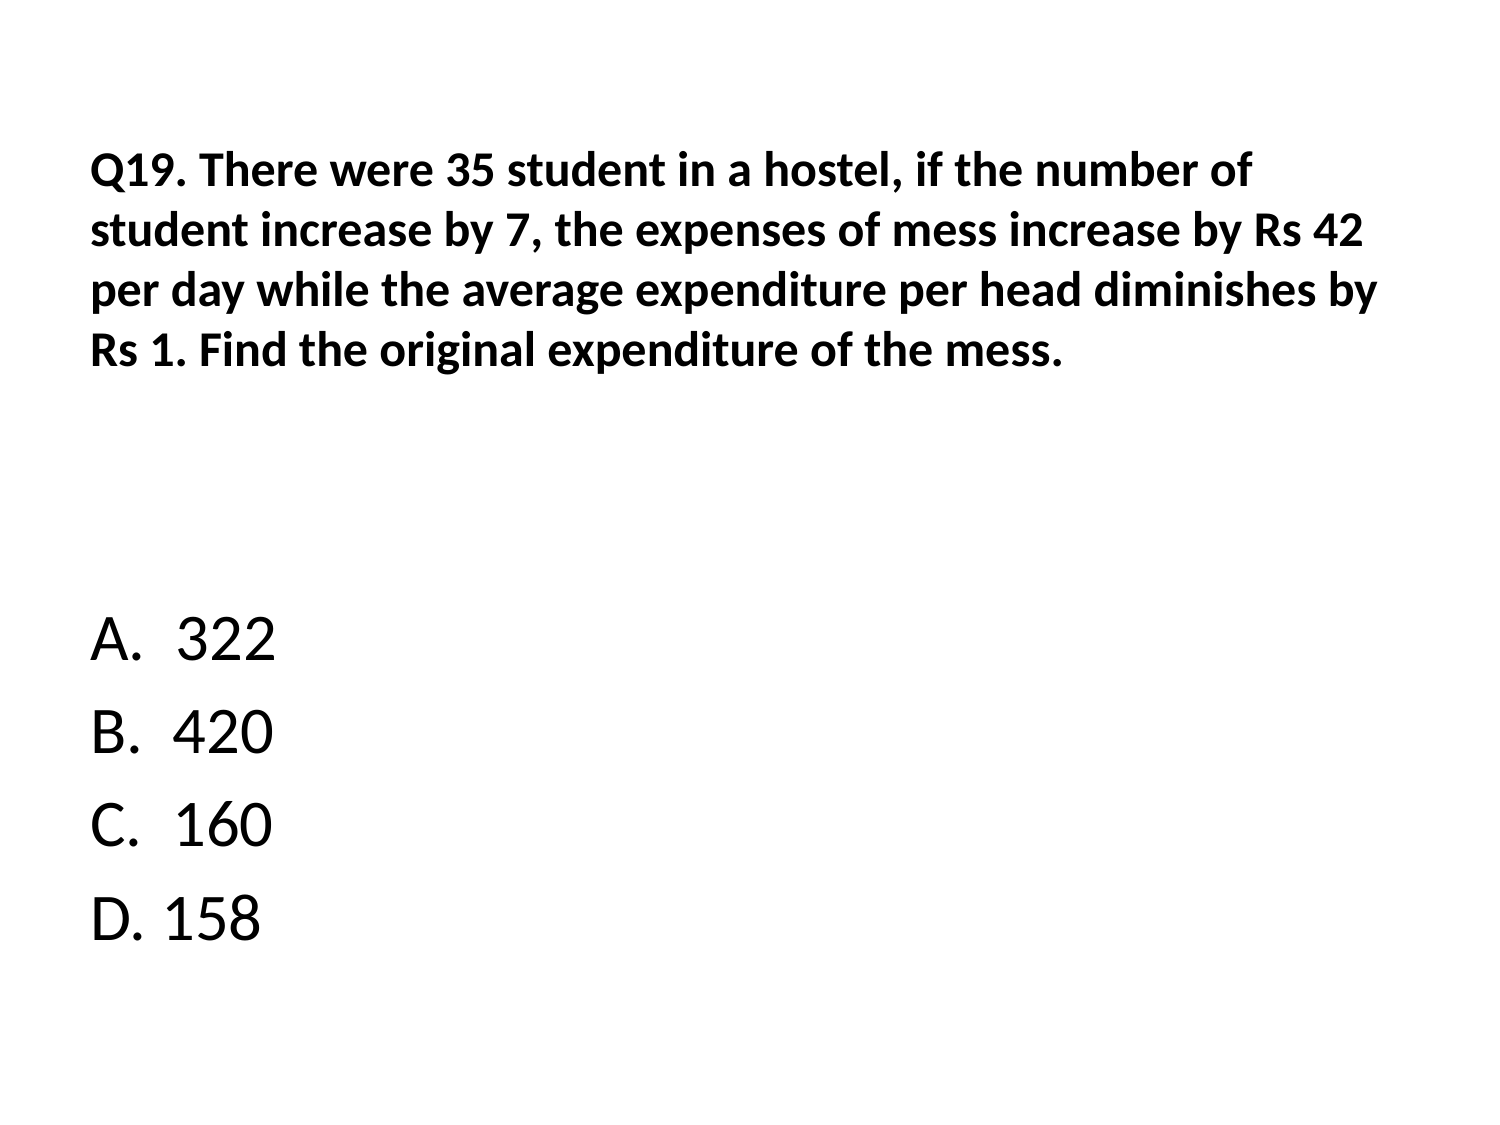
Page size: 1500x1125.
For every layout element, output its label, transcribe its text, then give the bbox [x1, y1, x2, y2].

title Q19. There were 35 student in a hostel, if the number of student increase by 7, the expenses of mess increase by Rs 42 per day while the average expenditure per head diminishes by Rs 1. Find the original expenditure of the mess. [75, 45, 1425, 468]
list A. 322 B. 420 C. 160 D. 158 [75, 586, 1425, 1005]
